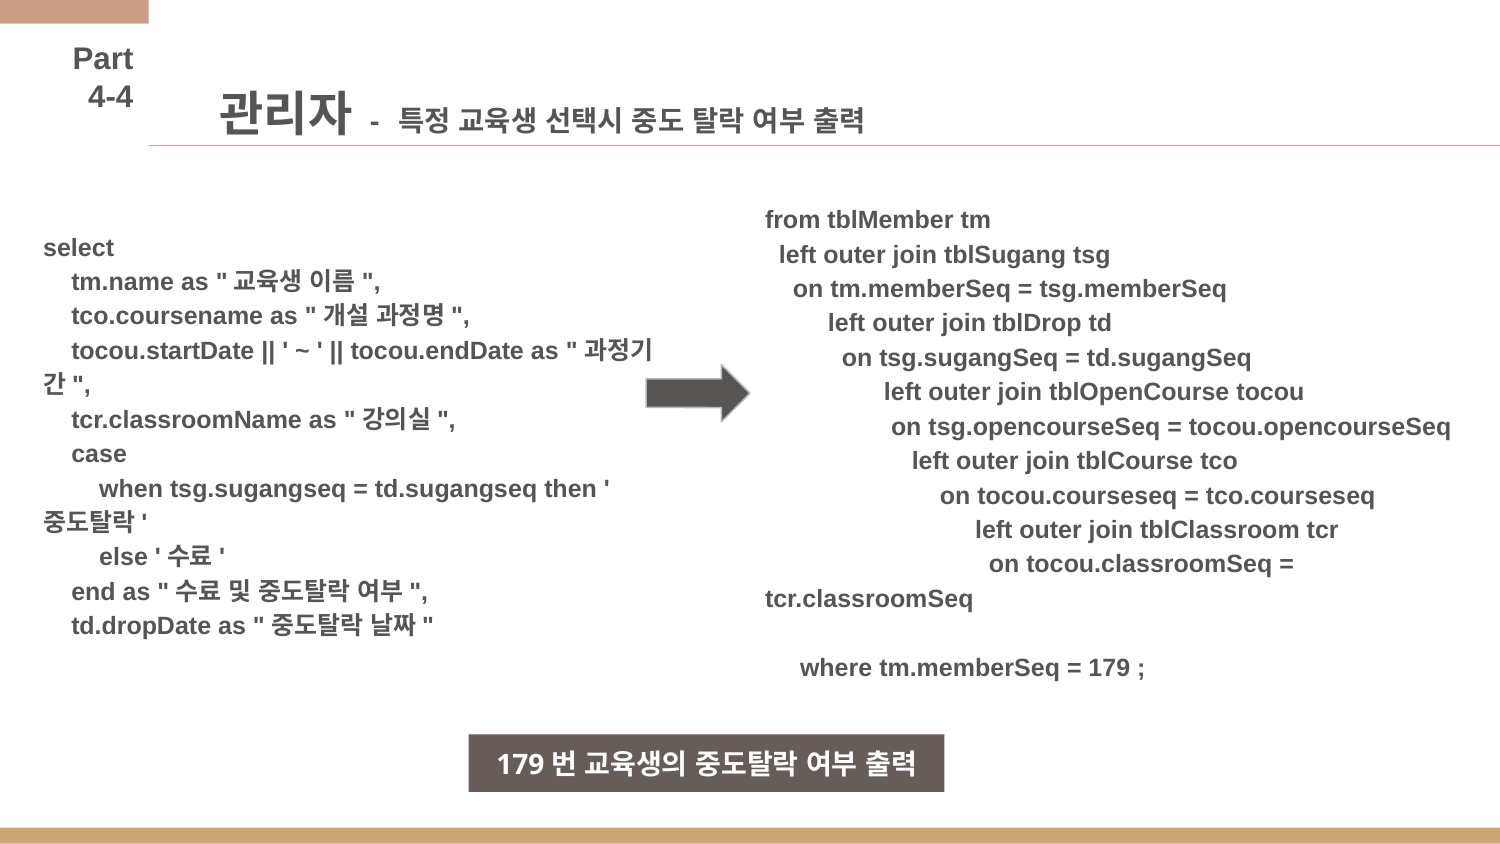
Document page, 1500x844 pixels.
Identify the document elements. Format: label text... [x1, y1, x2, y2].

text_box [701, 364, 749, 422]
text_box select tm.name as "교육생 이름", tco.coursename as "개설 과정명", tocou.startDate || ' ~ ' || tocou.endDate as "과정기간", tcr.classroomName as "강의실", case when tsg.sugangseq = td.sugangseq then '중도탈락' else '수료' end as "수료 및 중도탈락 여부", td.dropDate as "중도탈락 날짜" [28, 211, 701, 655]
text_box 179번 교육생의 중도탈락 여부 출력 [468, 734, 945, 792]
text_box [0, 0, 149, 24]
text_box from tblMember tm left outer join tblSugang tsg on tm.memberSeq = tsg.memberSeq left outer join tblDrop td on tsg.sugangSeq = td.sugangSeq left outer join tblOpenCourse tocou on tsg.opencourseSeq = tocou.opencourseSeq left outer join tblCourse tco on tocou.courseseq = tco.courseseq left outer join tblClassroom tcr on tocou.classroomSeq = tcr.classroomSeq where tm.memberSeq = 179 ; [749, 184, 1500, 697]
title 관리자 - 특정 교육생 선택시 중도 탈락 여부 출력 [204, 67, 1469, 144]
text_box Part 4-4 [56, 23, 149, 129]
